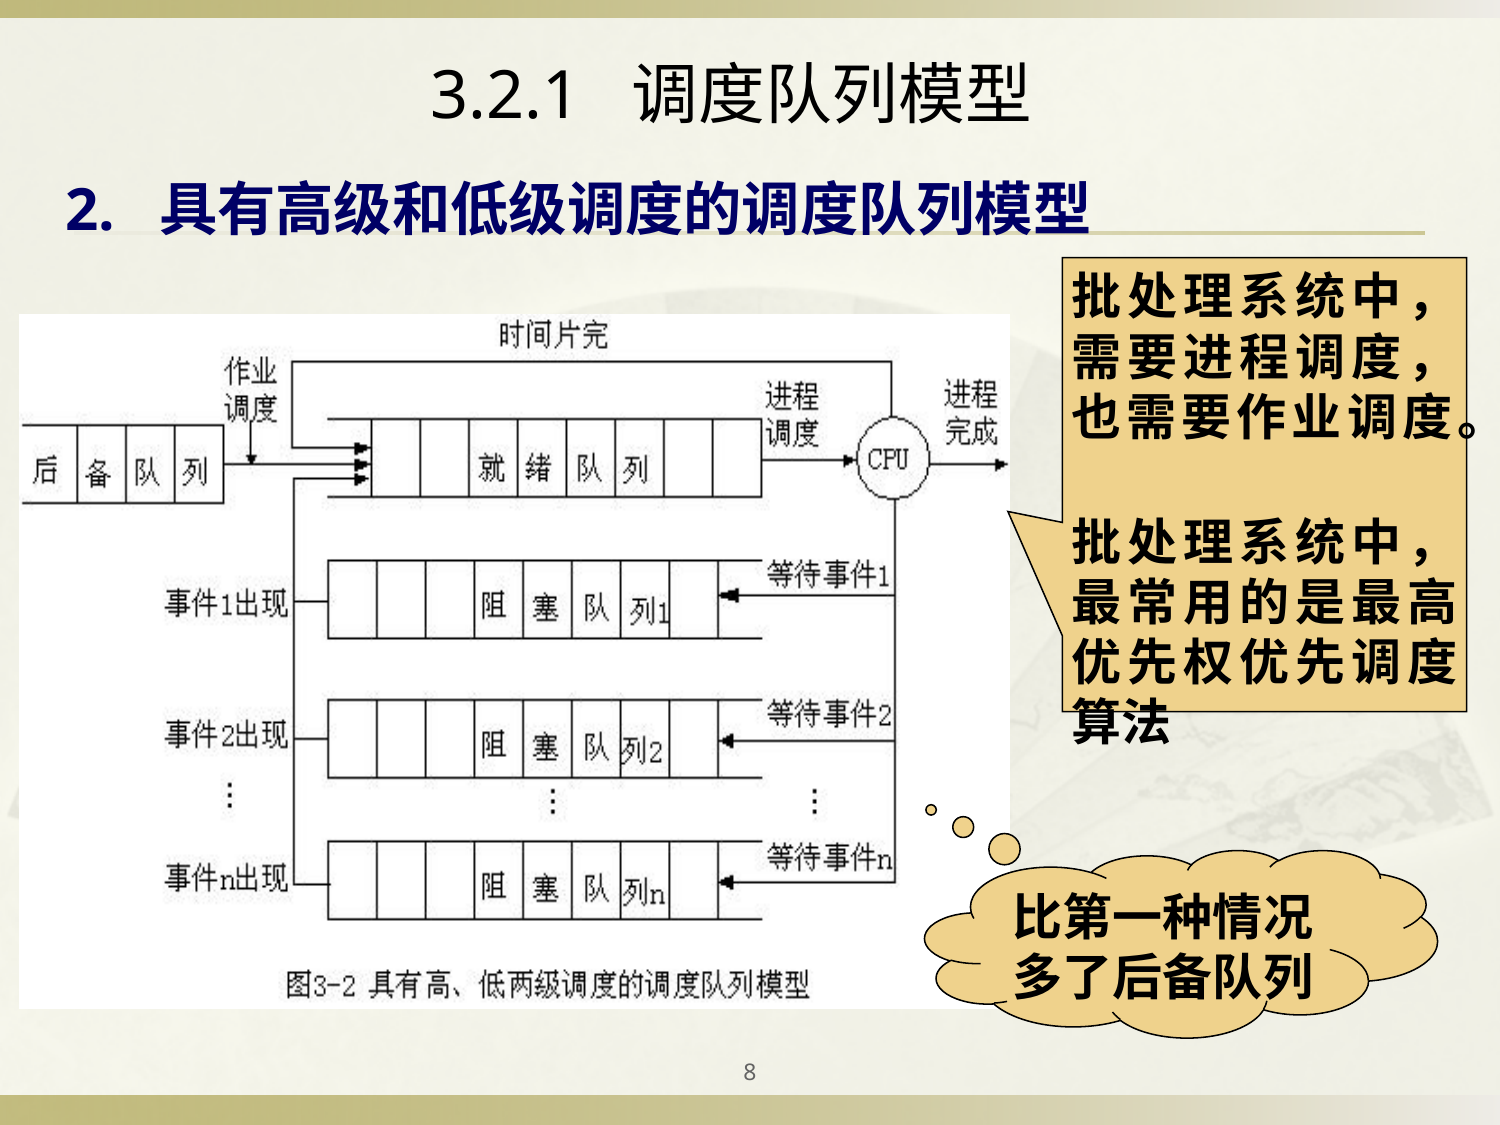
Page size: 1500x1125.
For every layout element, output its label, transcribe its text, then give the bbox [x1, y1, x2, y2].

picture [18, 313, 1011, 1009]
text_box 2. 具有高级和低级调度的调度队列模型 [50, 164, 1304, 250]
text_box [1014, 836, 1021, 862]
text_box 比第一种情况多了后备队列 [1012, 850, 1438, 1039]
text_box 批处理系统中，需要进程调度，也需要作业调度。 批处理系统中，最常用的是最高优先权优先调度算法 [1014, 257, 1467, 712]
title 3.2.1 调度队列模型 [37, 37, 1425, 146]
slide_number 8 [675, 1050, 825, 1097]
